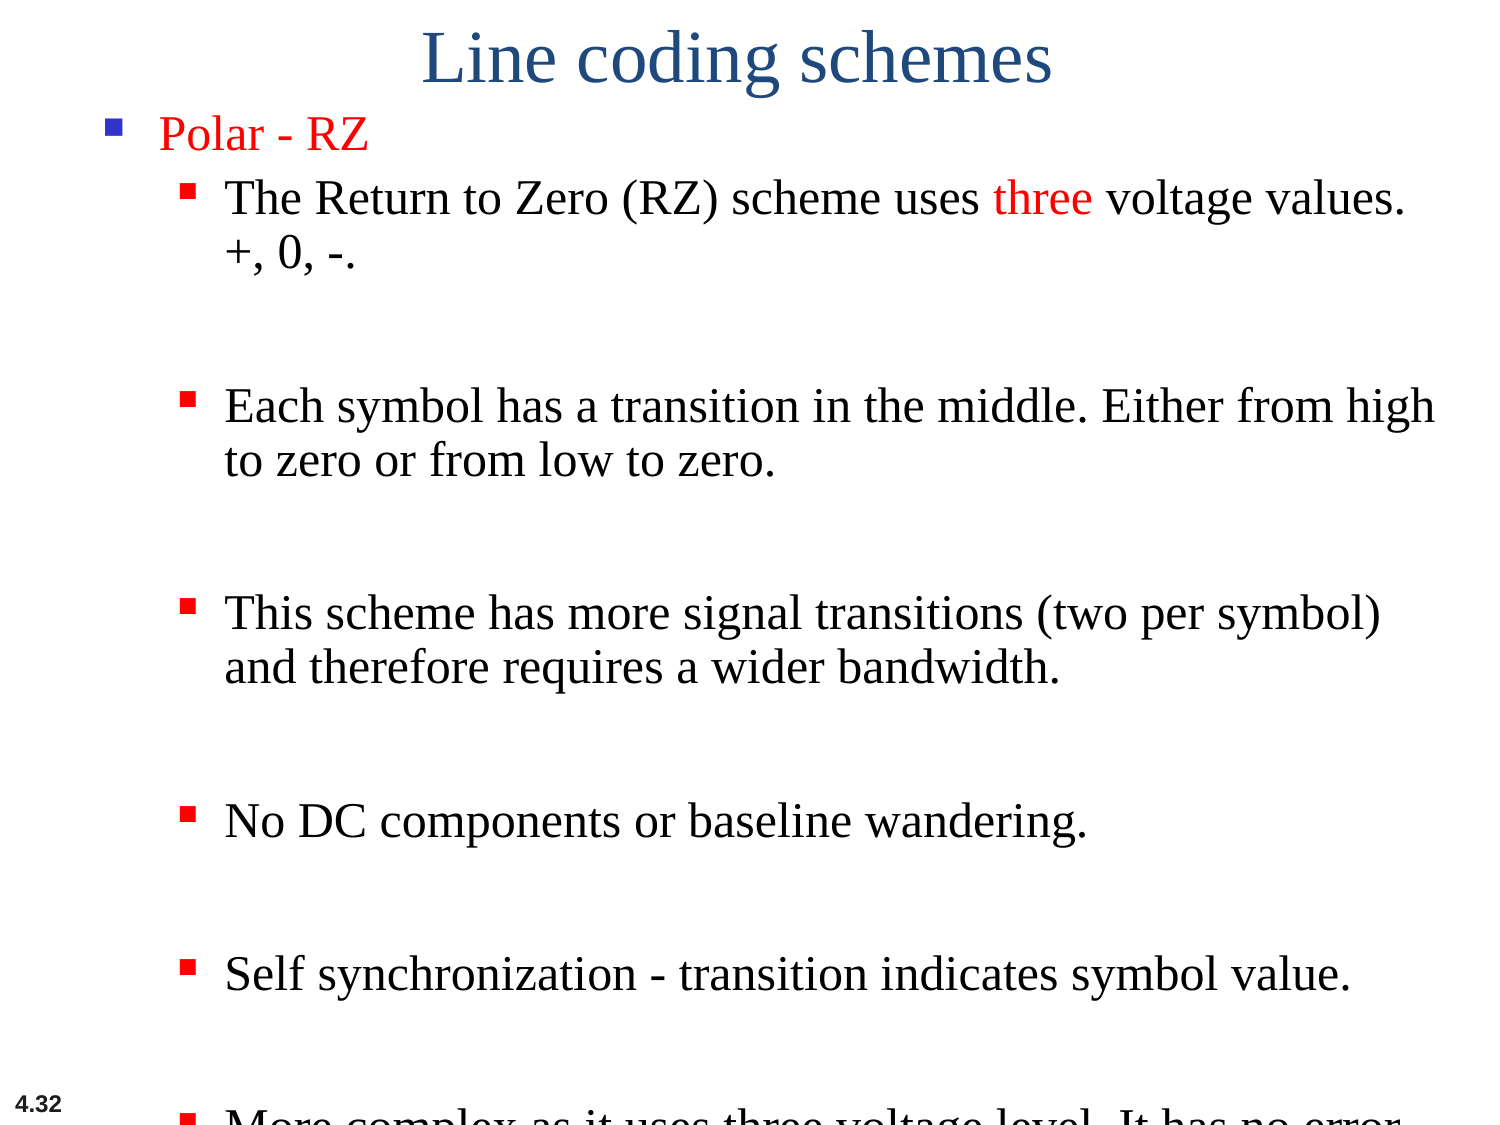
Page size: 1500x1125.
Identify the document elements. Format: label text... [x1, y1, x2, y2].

slide_number 4.32 [0, 1050, 313, 1125]
title Line coding schemes [99, 0, 1375, 63]
list Polar - RZ The Return to Zero (RZ) scheme uses three voltage values. +, 0, -. Each symbol has a transition in the middle. Either from high to zero or from low to zero. This scheme has more signal transitions (two per symbol) and therefore requires a wider bandwidth. No DC components or baseline wandering. Self synchronization - transition indicates symbol value. More complex as it uses three voltage level. It has no error detection capability. [87, 99, 1463, 1100]
